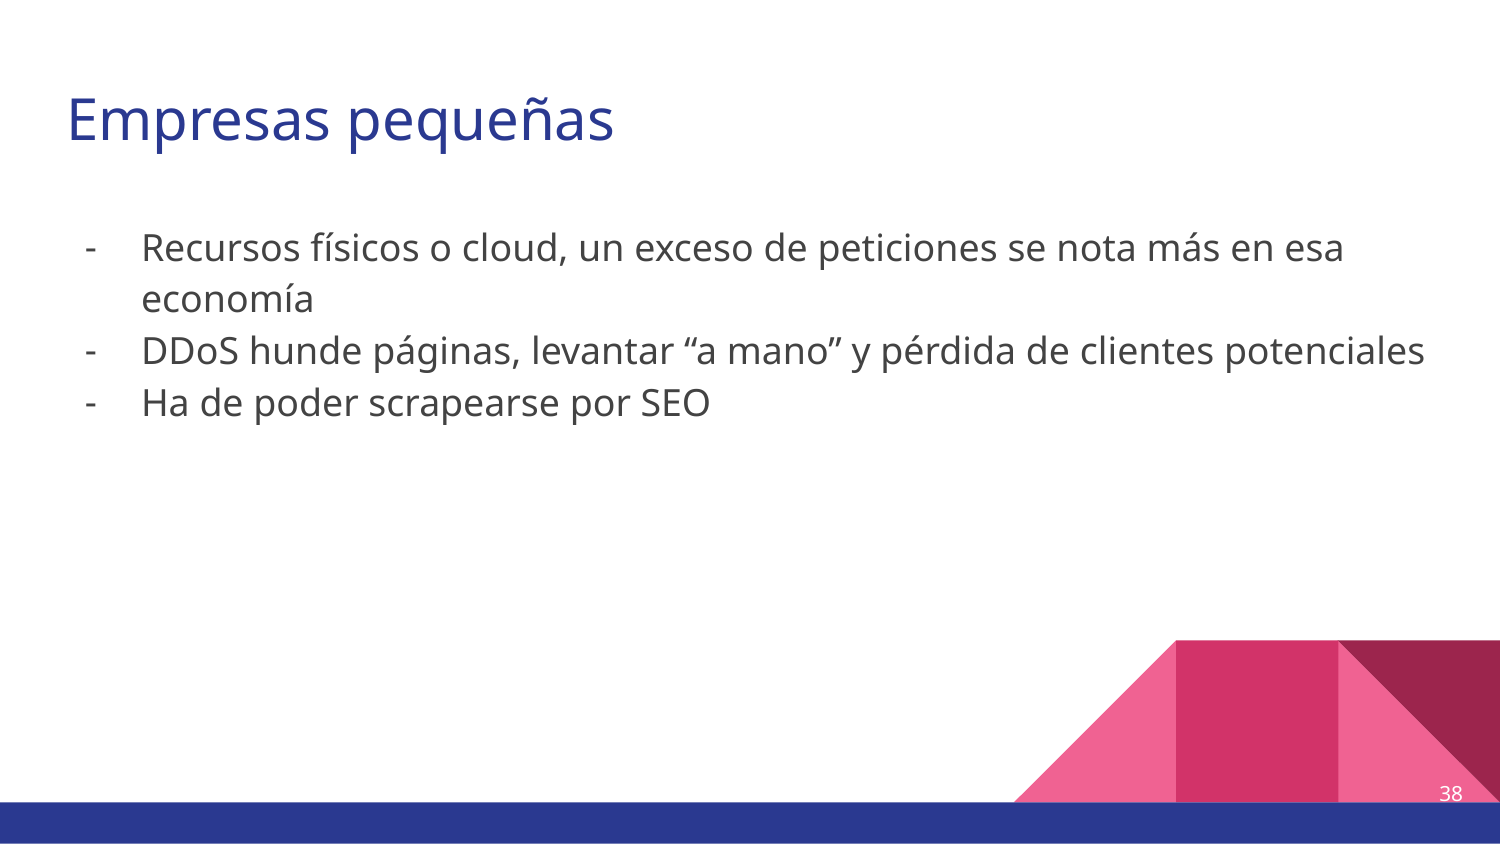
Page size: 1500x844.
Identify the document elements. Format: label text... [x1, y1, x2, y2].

title Empresas pequeñas [51, 67, 1449, 167]
list Recursos físicos o cloud, un exceso de peticiones se nota más en esa economía DDoS hunde páginas, levantar “a mano” y pérdida de clientes potenciales Ha de poder scrapearse por SEO [51, 201, 1449, 750]
slide_number ‹#› [1387, 762, 1478, 828]
